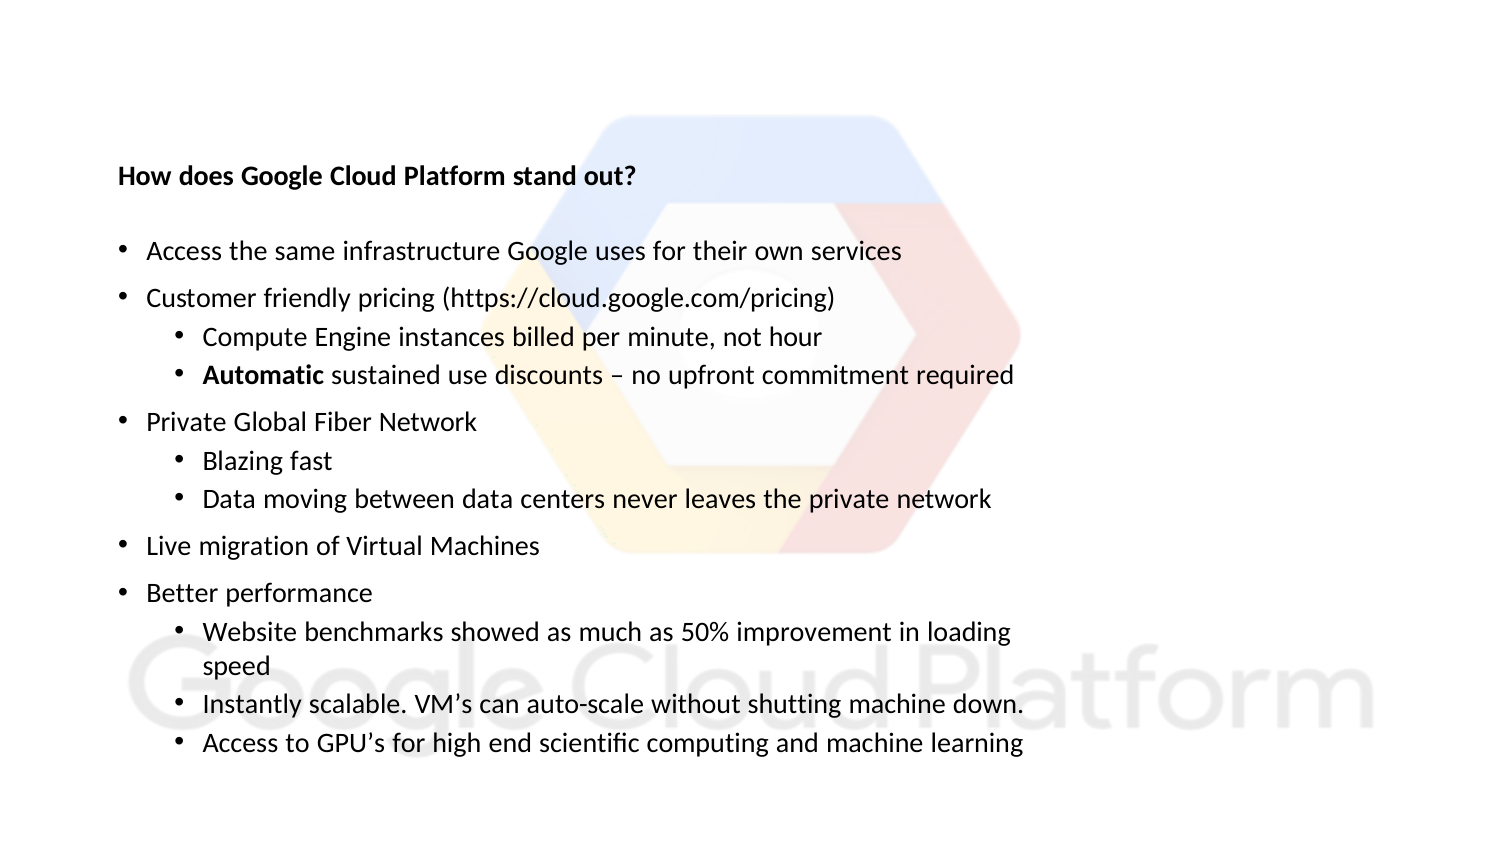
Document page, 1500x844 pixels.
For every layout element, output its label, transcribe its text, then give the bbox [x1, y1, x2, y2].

text_box How does Google Cloud Platform stand out? Access the same infrastructure Google uses for their own services Customer friendly pricing (https://cloud.google.com/pricing) Compute Engine instances billed per minute, not hour Automatic sustained use discounts – no upfront commitment required Private Global Fiber Network Blazing fast Data moving between data centers never leaves the private network Live migration of Virtual Machines Better performance Website benchmarks showed as much as 50% improvement in loading speed Instantly scalable. VM’s can auto-scale without shutting machine down. Access to GPU’s for high end scientific computing and machine learning [116, 157, 1081, 758]
